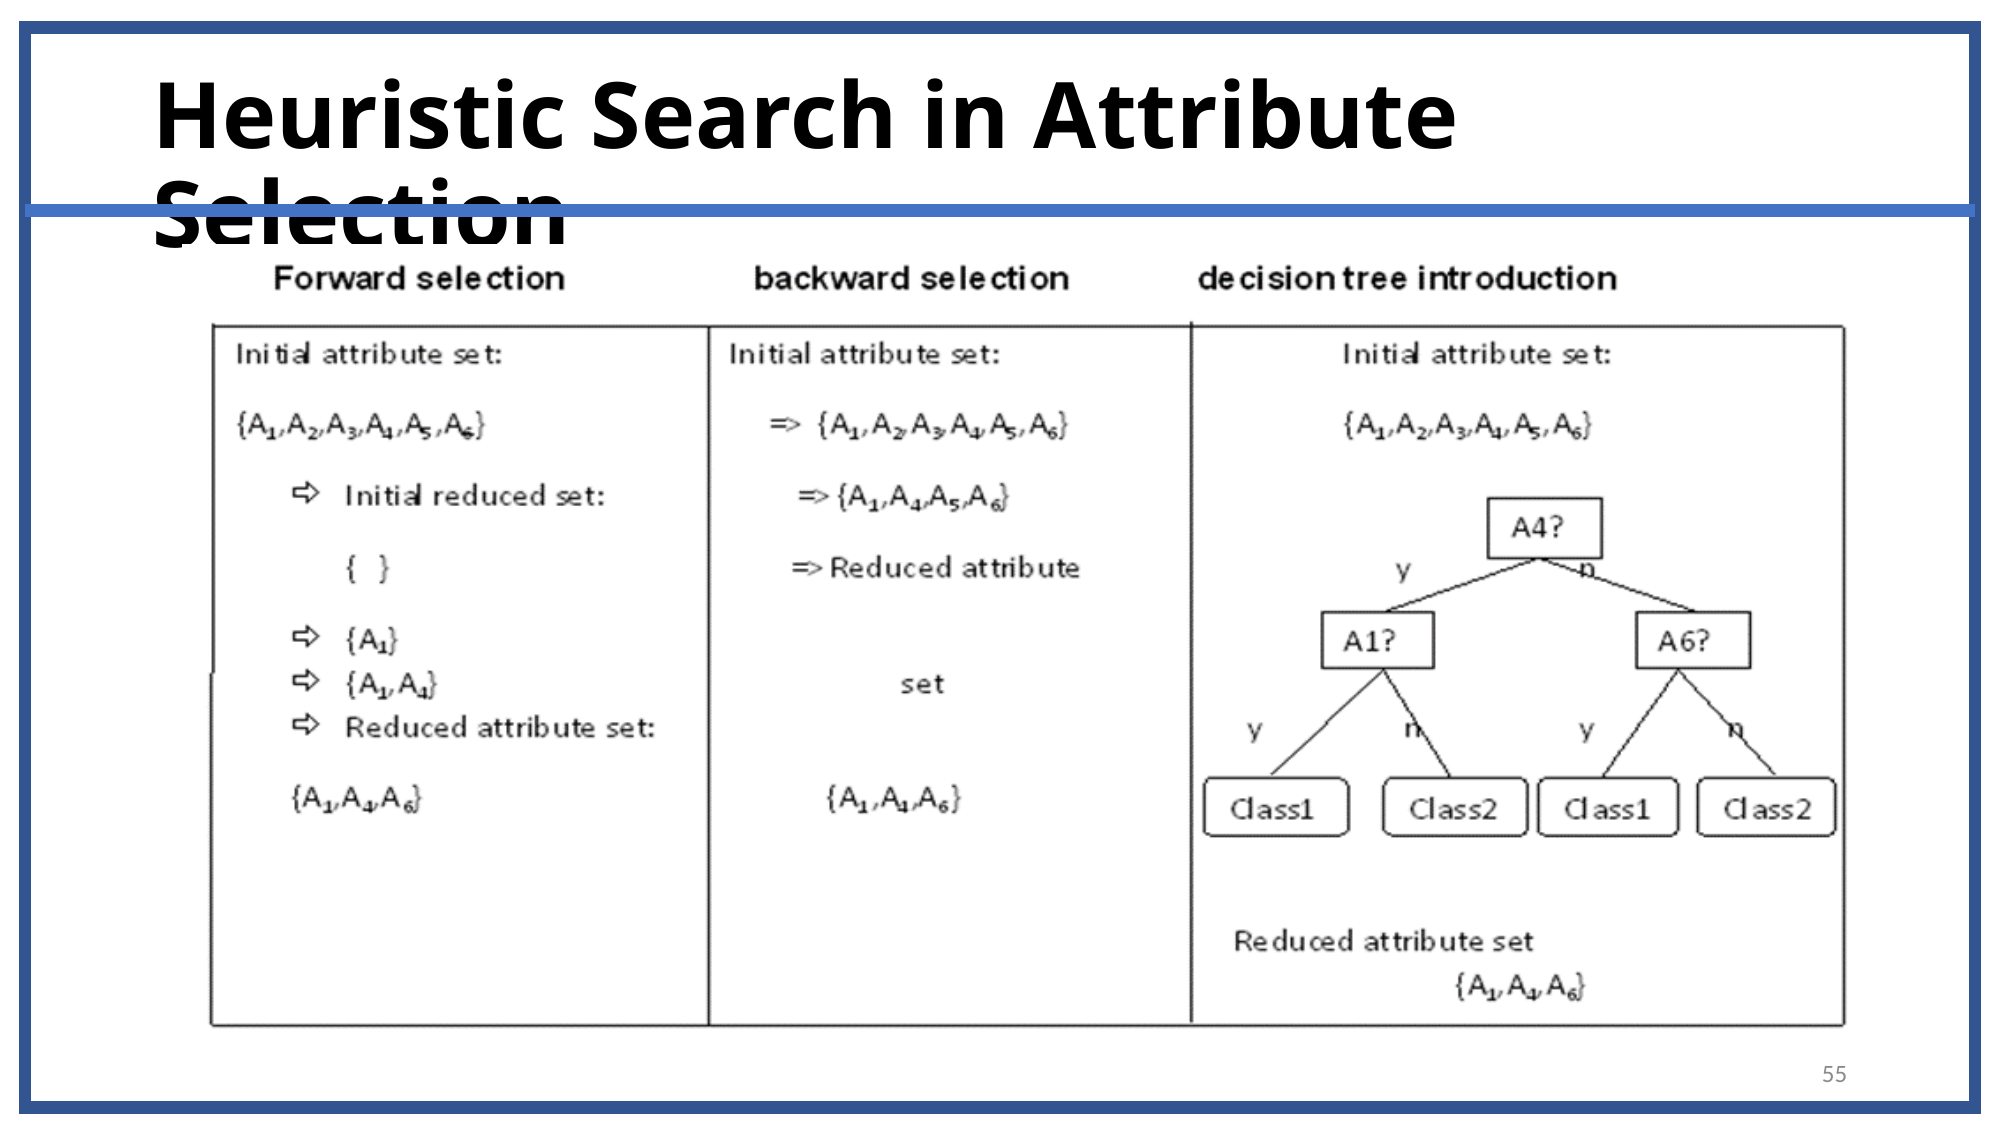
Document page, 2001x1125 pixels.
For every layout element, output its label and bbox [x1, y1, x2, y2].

text_box [24, 26, 1976, 1109]
picture [182, 244, 1863, 1043]
